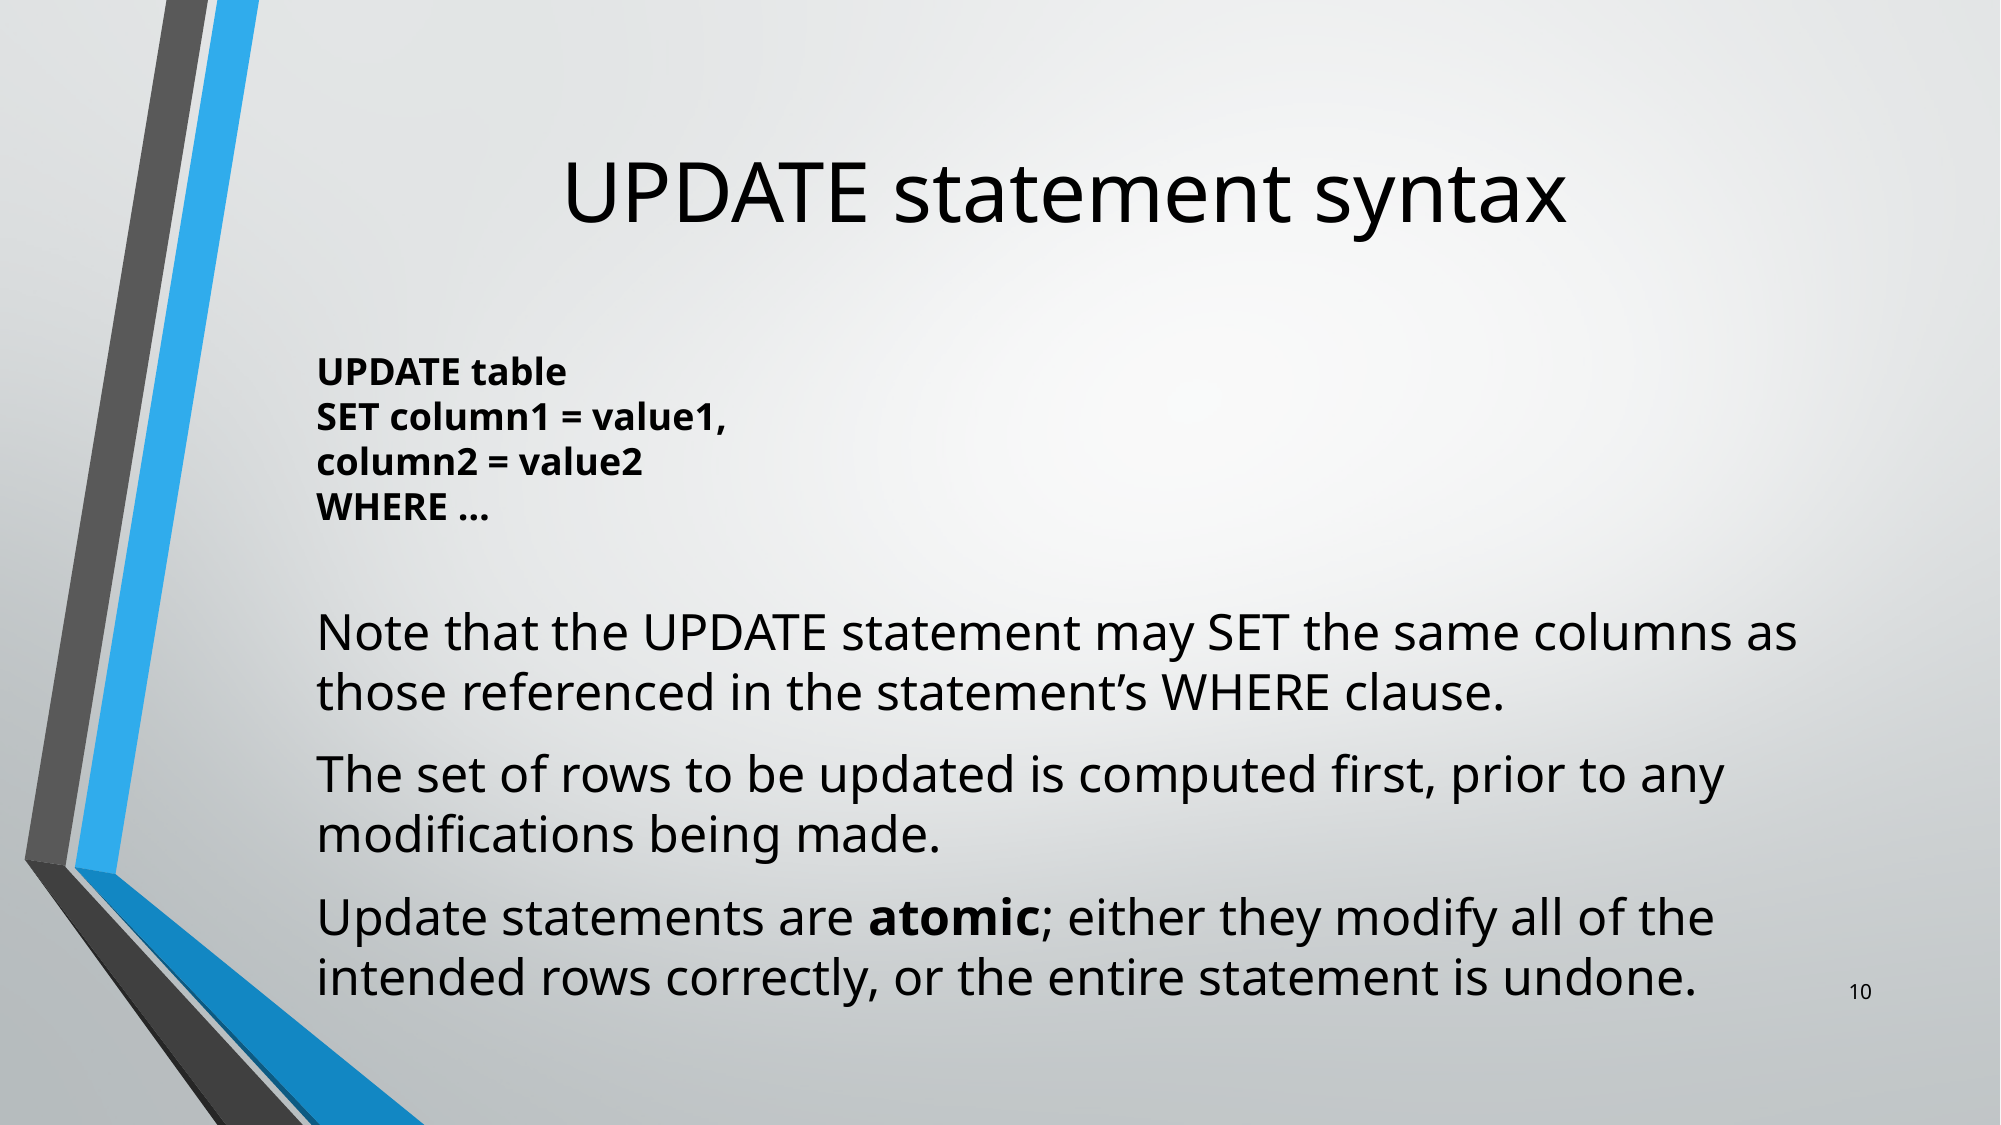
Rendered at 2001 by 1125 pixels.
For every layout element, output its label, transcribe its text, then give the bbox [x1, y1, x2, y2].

text_box UPDATE table SET column1 = value1, column2 = value2 WHERE … [301, 340, 1302, 536]
title UPDATE statement syntax [243, 112, 1887, 267]
list Note that the UPDATE statement may SET the same columns as those referenced in the statement’s WHERE clause. The set of rows to be updated is computed first, prior to any modifications being made. Update statements are atomic; either they modify all of the intended rows correctly, or the entire statement is undone. [301, 587, 1946, 1101]
slide_number 10 [1796, 962, 1887, 1023]
